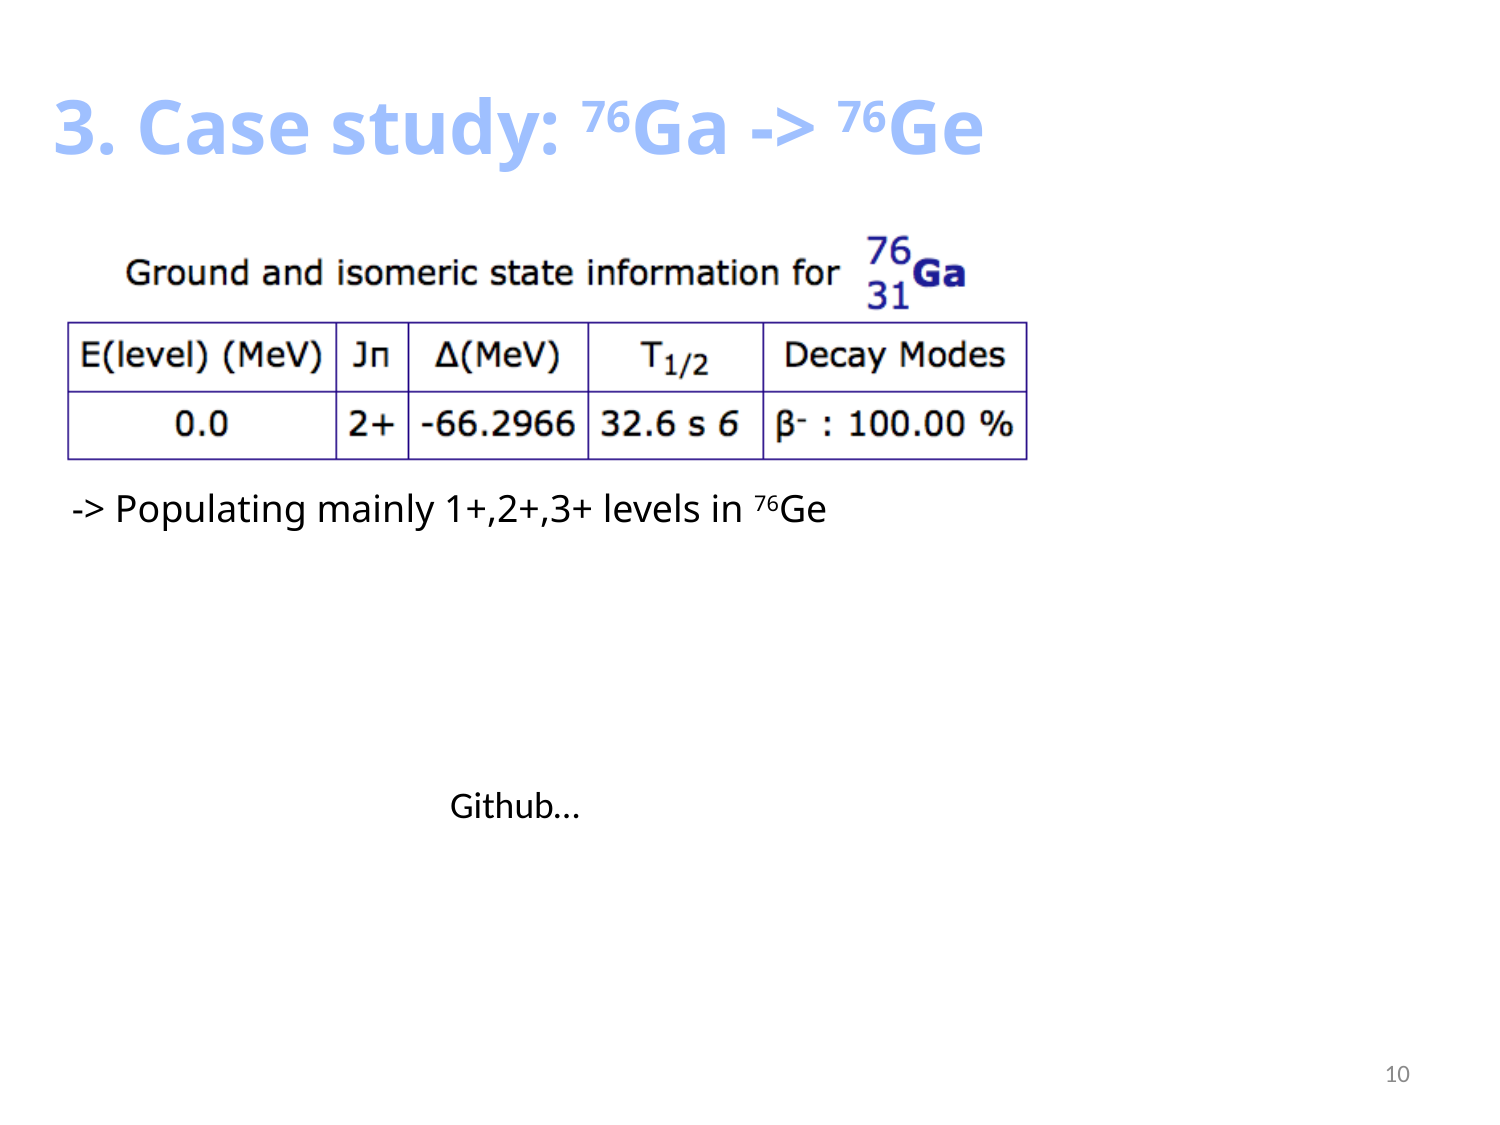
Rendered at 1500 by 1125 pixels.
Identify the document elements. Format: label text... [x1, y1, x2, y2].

text_box -> Populating mainly 1+,2+,3+ levels in 76Ge [57, 479, 843, 538]
slide_number 10 [1074, 1042, 1425, 1103]
text_box Github… [435, 774, 604, 834]
text_box 3. Case study: 76Ga -> 76Ge [38, 4, 1313, 246]
picture [37, 229, 1055, 471]
